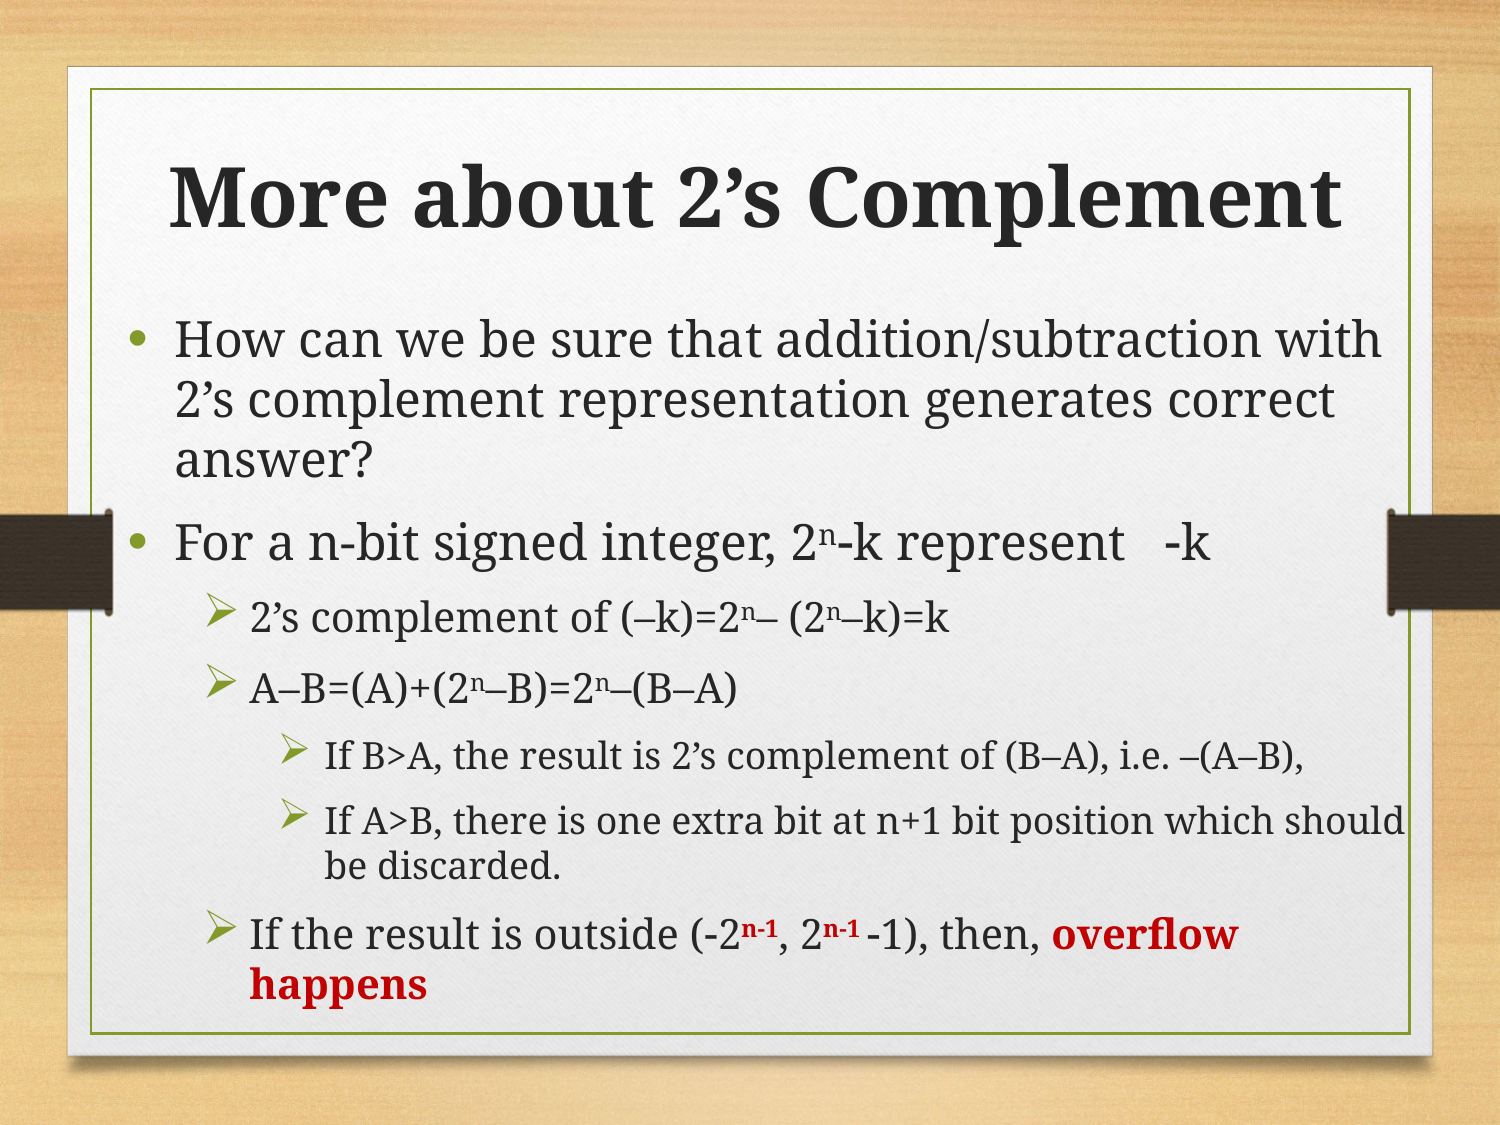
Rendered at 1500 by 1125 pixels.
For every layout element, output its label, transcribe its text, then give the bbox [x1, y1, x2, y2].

list How can we be sure that addition/subtraction with 2’s complement representation generates correct answer? For a n-bit signed integer, 2n-k represent -k 2’s complement of (–k)=2n– (2n–k)=k A–B=(A)+(2n–B)=2n–(B–A) If B>A, the result is 2’s complement of (B–A), i.e. –(A–B), If A>B, there is one extra bit at n+1 bit position which should be discarded. If the result is outside (-2n-1, 2n-1 -1), then, overflow happens [112, 299, 1425, 1050]
title More about 2’s Complement [99, 87, 1413, 302]
picture [0, 0, 1500, 1125]
